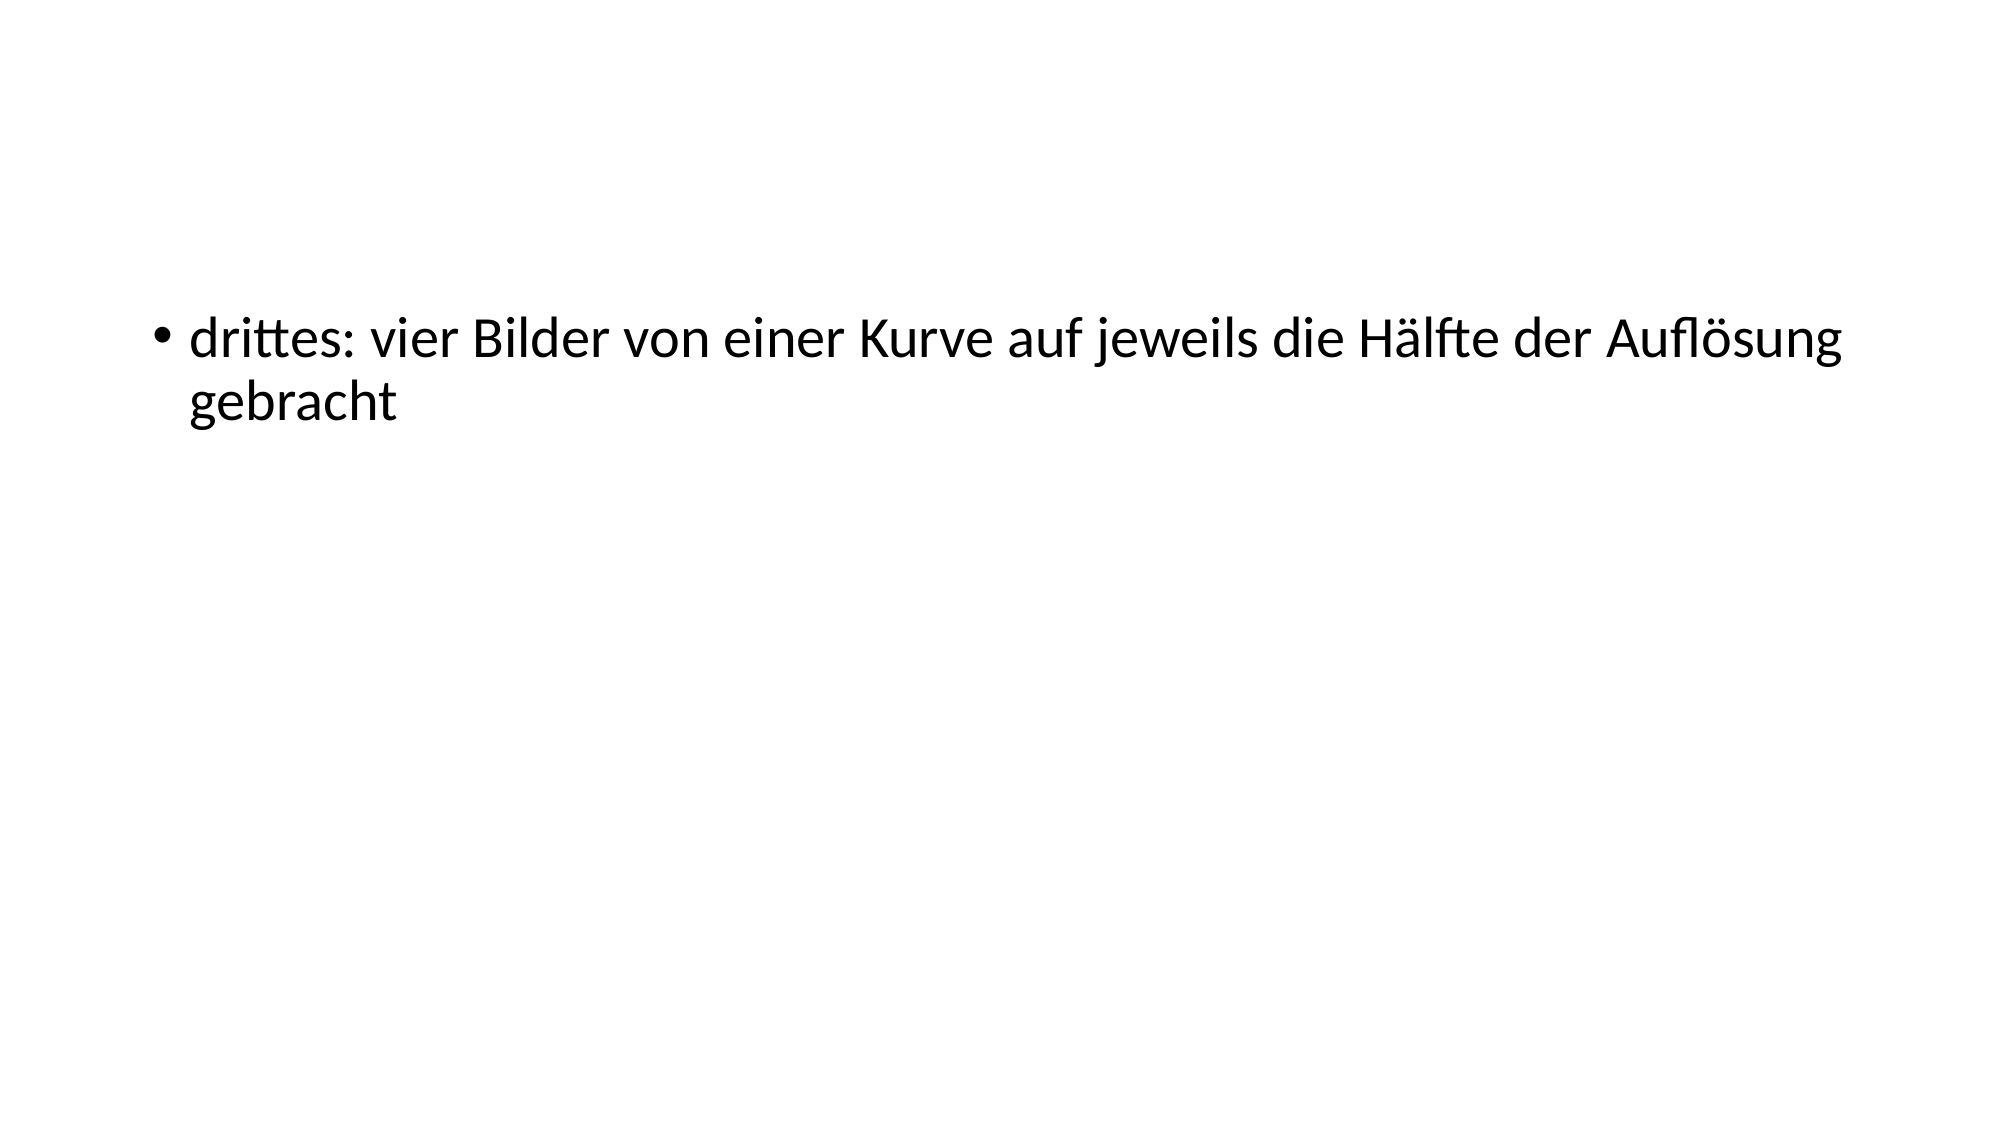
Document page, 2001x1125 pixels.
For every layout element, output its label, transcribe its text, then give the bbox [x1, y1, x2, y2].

list drittes: vier Bilder von einer Kurve auf jeweils die Hälfte der Auflösung gebracht [137, 299, 1863, 1014]
